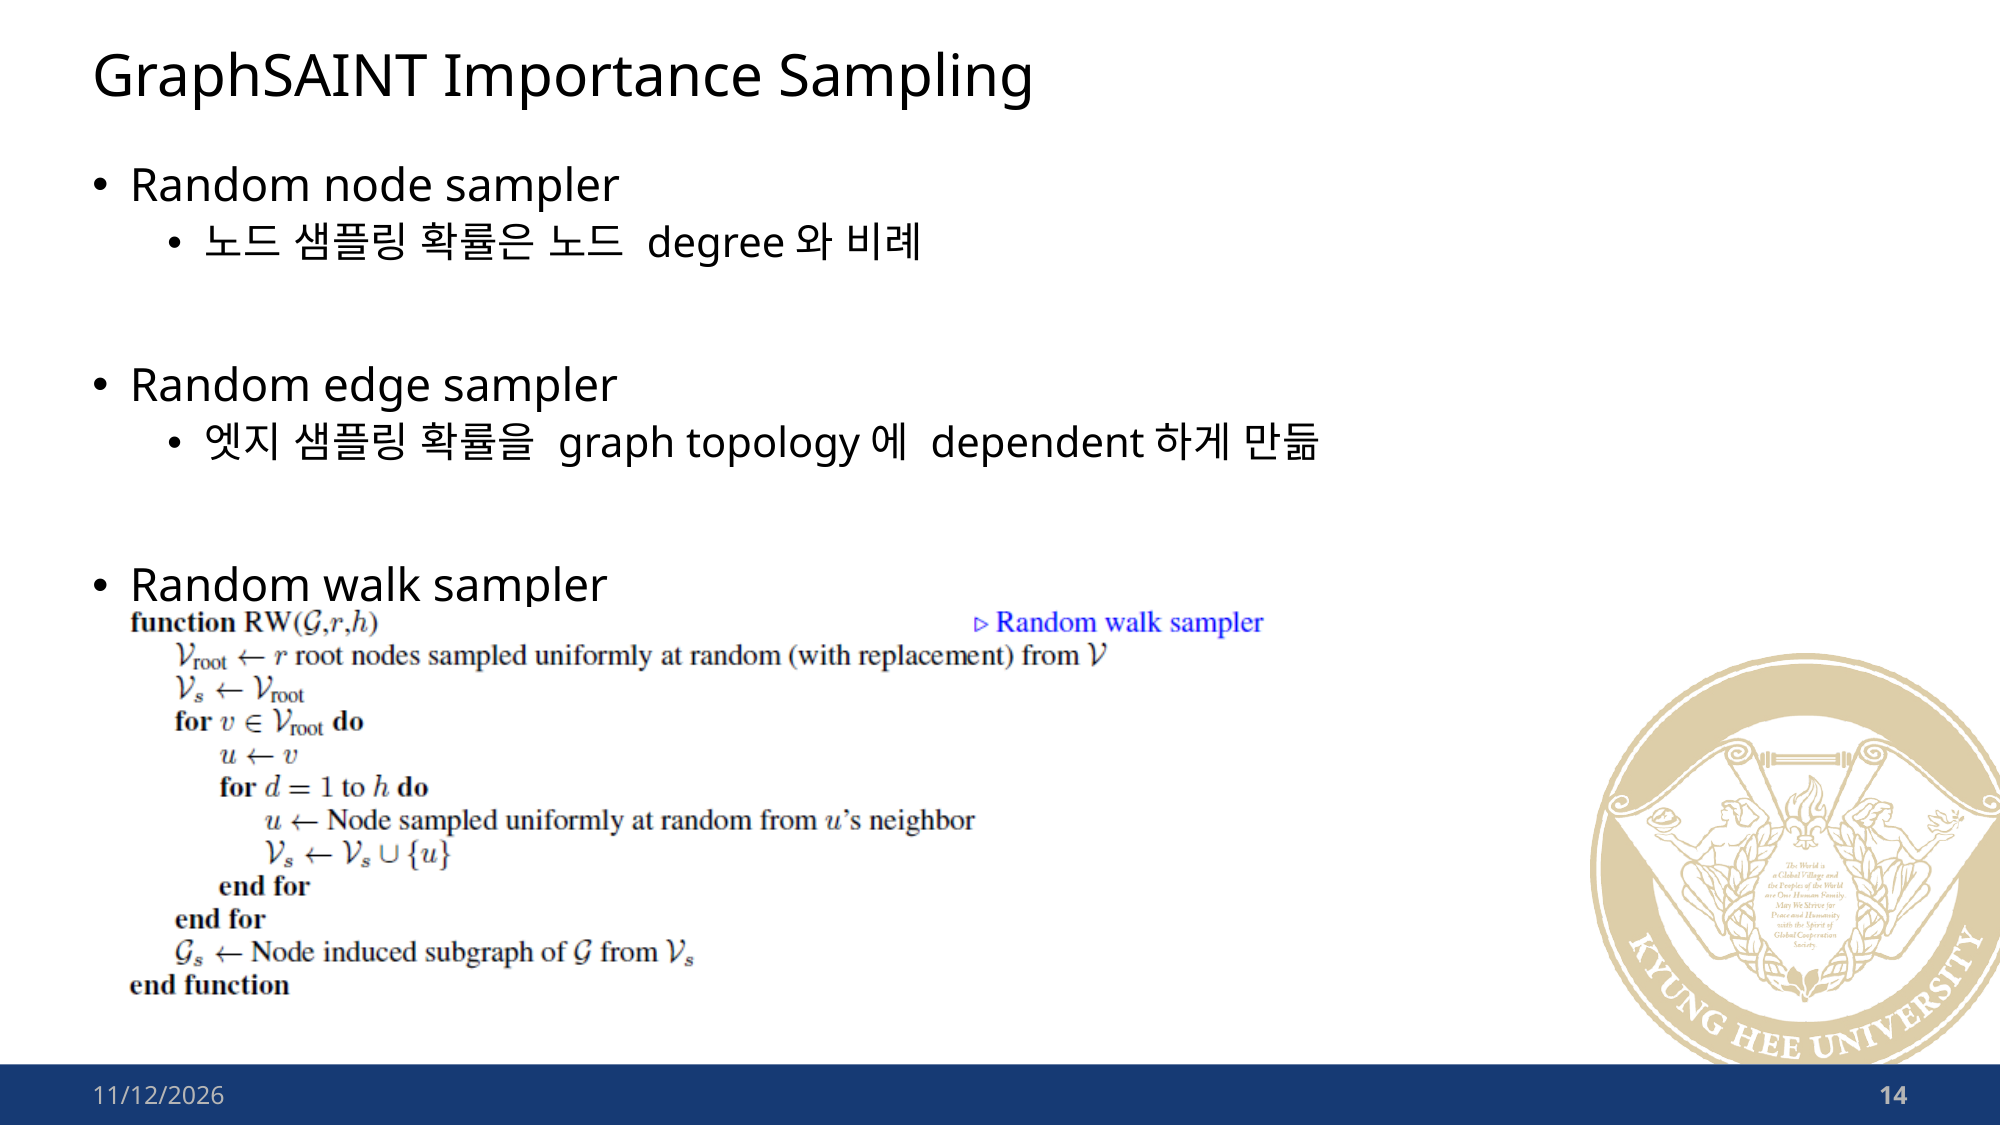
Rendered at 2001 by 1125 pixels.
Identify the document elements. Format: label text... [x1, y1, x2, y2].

picture [125, 607, 1272, 1001]
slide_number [77, 1071, 528, 1119]
title GraphSAINT Importance Sampling [77, 0, 1923, 155]
slide_number 14 [1472, 1072, 1923, 1120]
